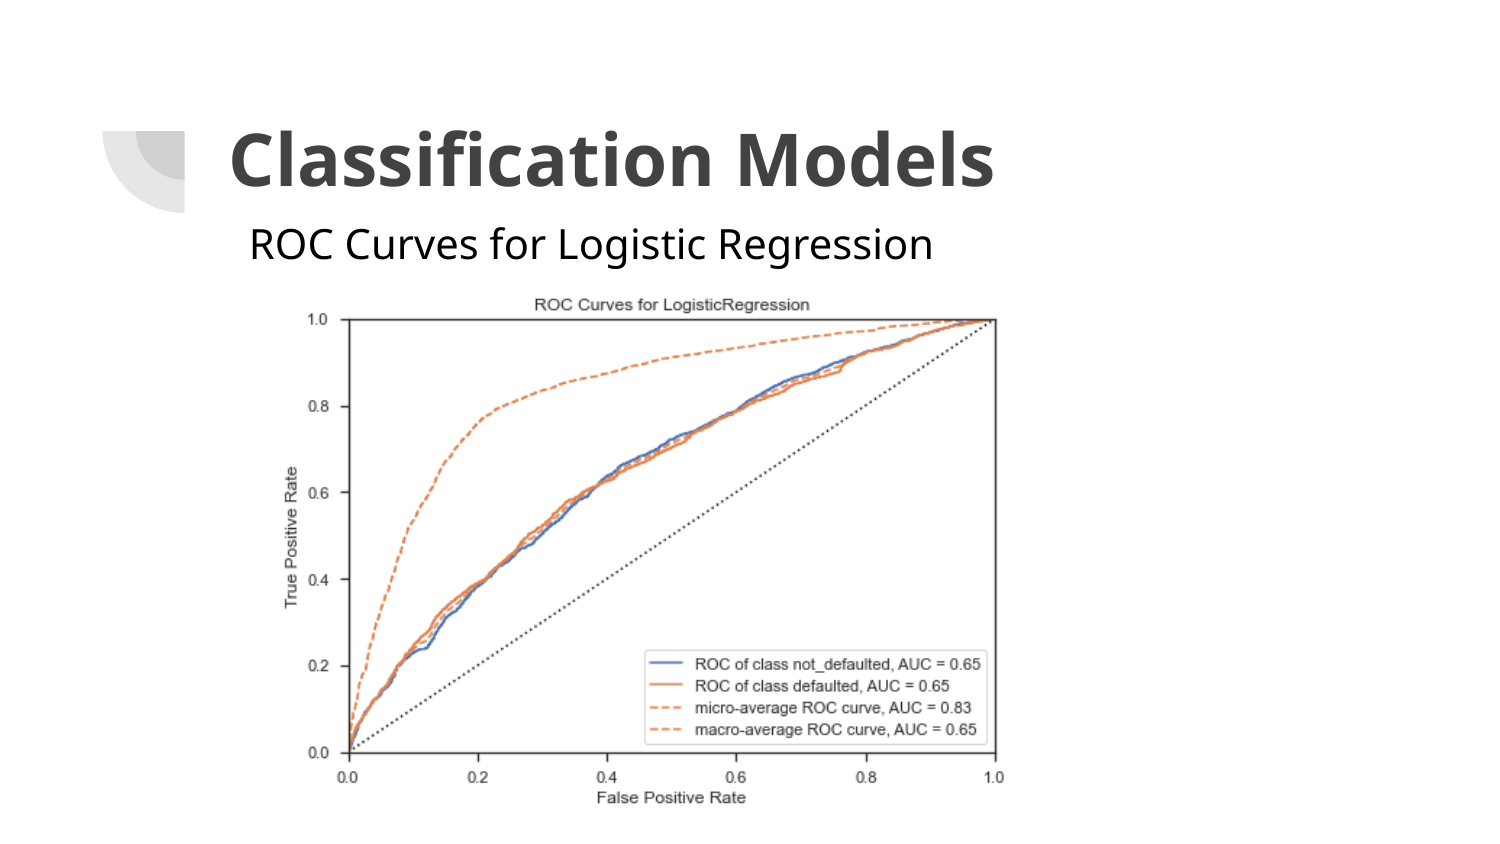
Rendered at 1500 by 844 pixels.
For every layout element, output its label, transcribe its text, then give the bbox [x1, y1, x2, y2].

picture [233, 283, 1044, 816]
title Classification Models [213, 98, 1368, 263]
text_box ROC Curves for Logistic Regression [233, 202, 1348, 283]
